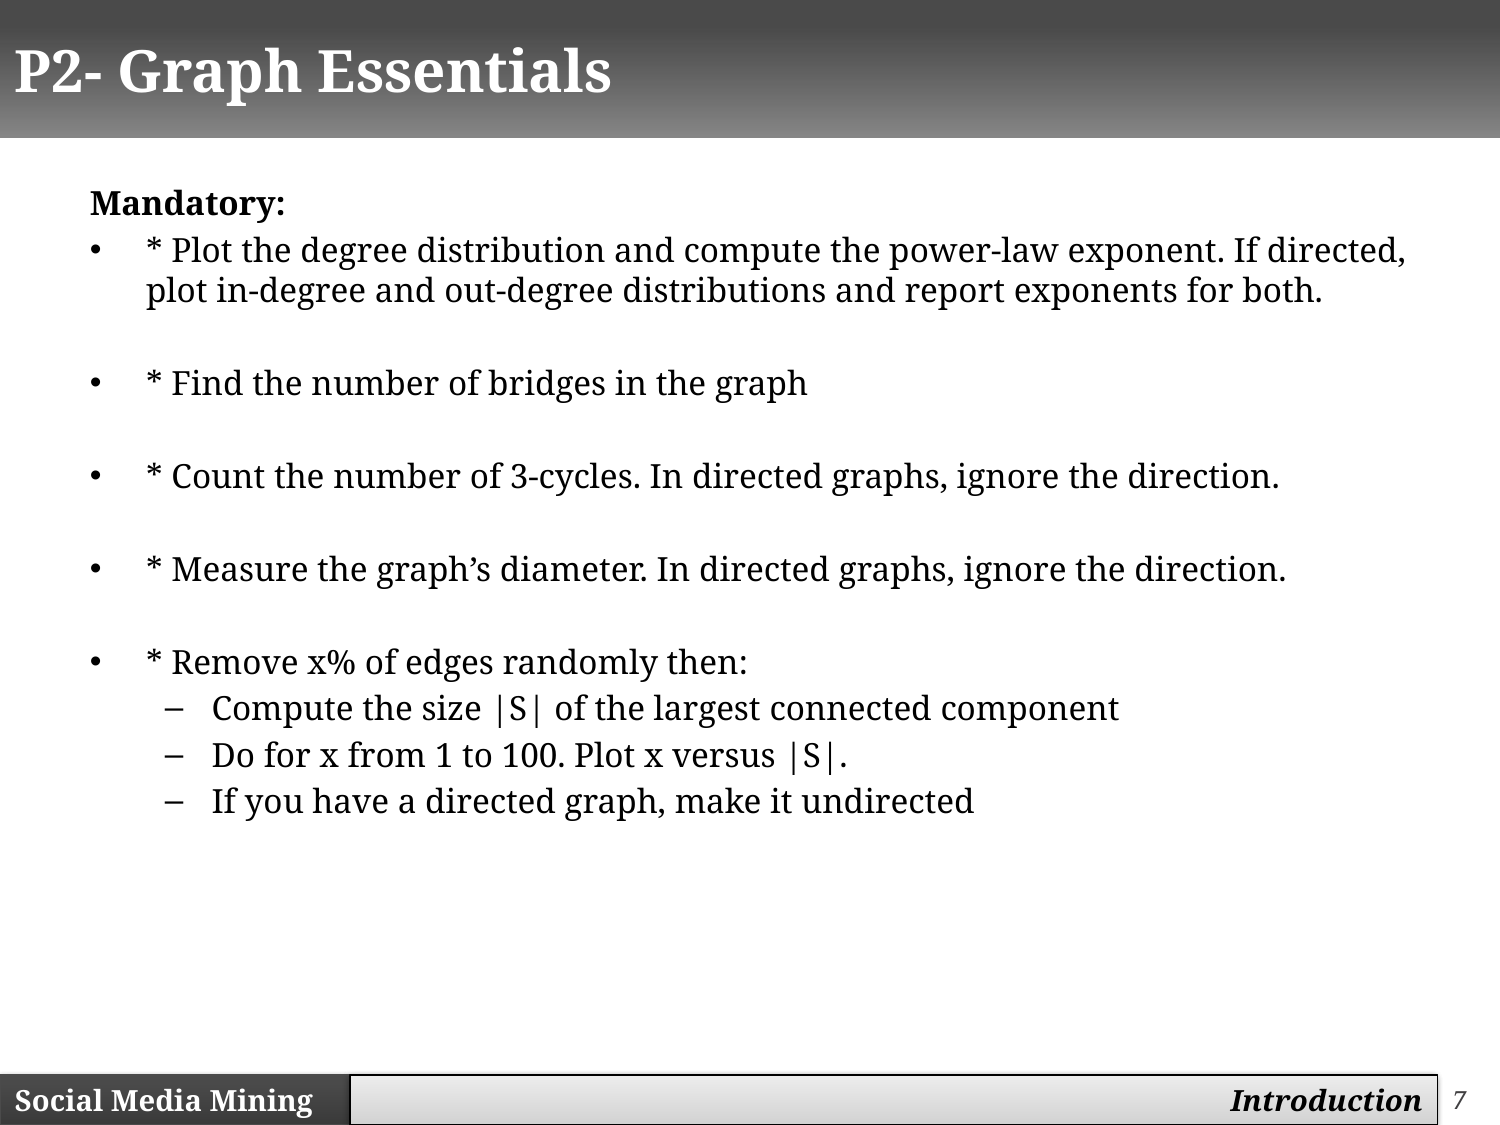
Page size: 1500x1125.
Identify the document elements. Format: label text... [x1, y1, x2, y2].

title P2- Graph Essentials [0, 0, 1500, 138]
list Mandatory: * Plot the degree distribution and compute the power-law exponent. If directed, plot in-degree and out-degree distributions and report exponents for both. * Find the number of bridges in the graph * Count the number of 3-cycles. In directed graphs, ignore the direction. * Measure the graph’s diameter. In directed graphs, ignore the direction. * Remove x% of edges randomly then: Compute the size |S| of the largest connected component Do for x from 1 to 100. Plot x versus |S|. If you have a directed graph, make it undirected [75, 174, 1463, 1048]
